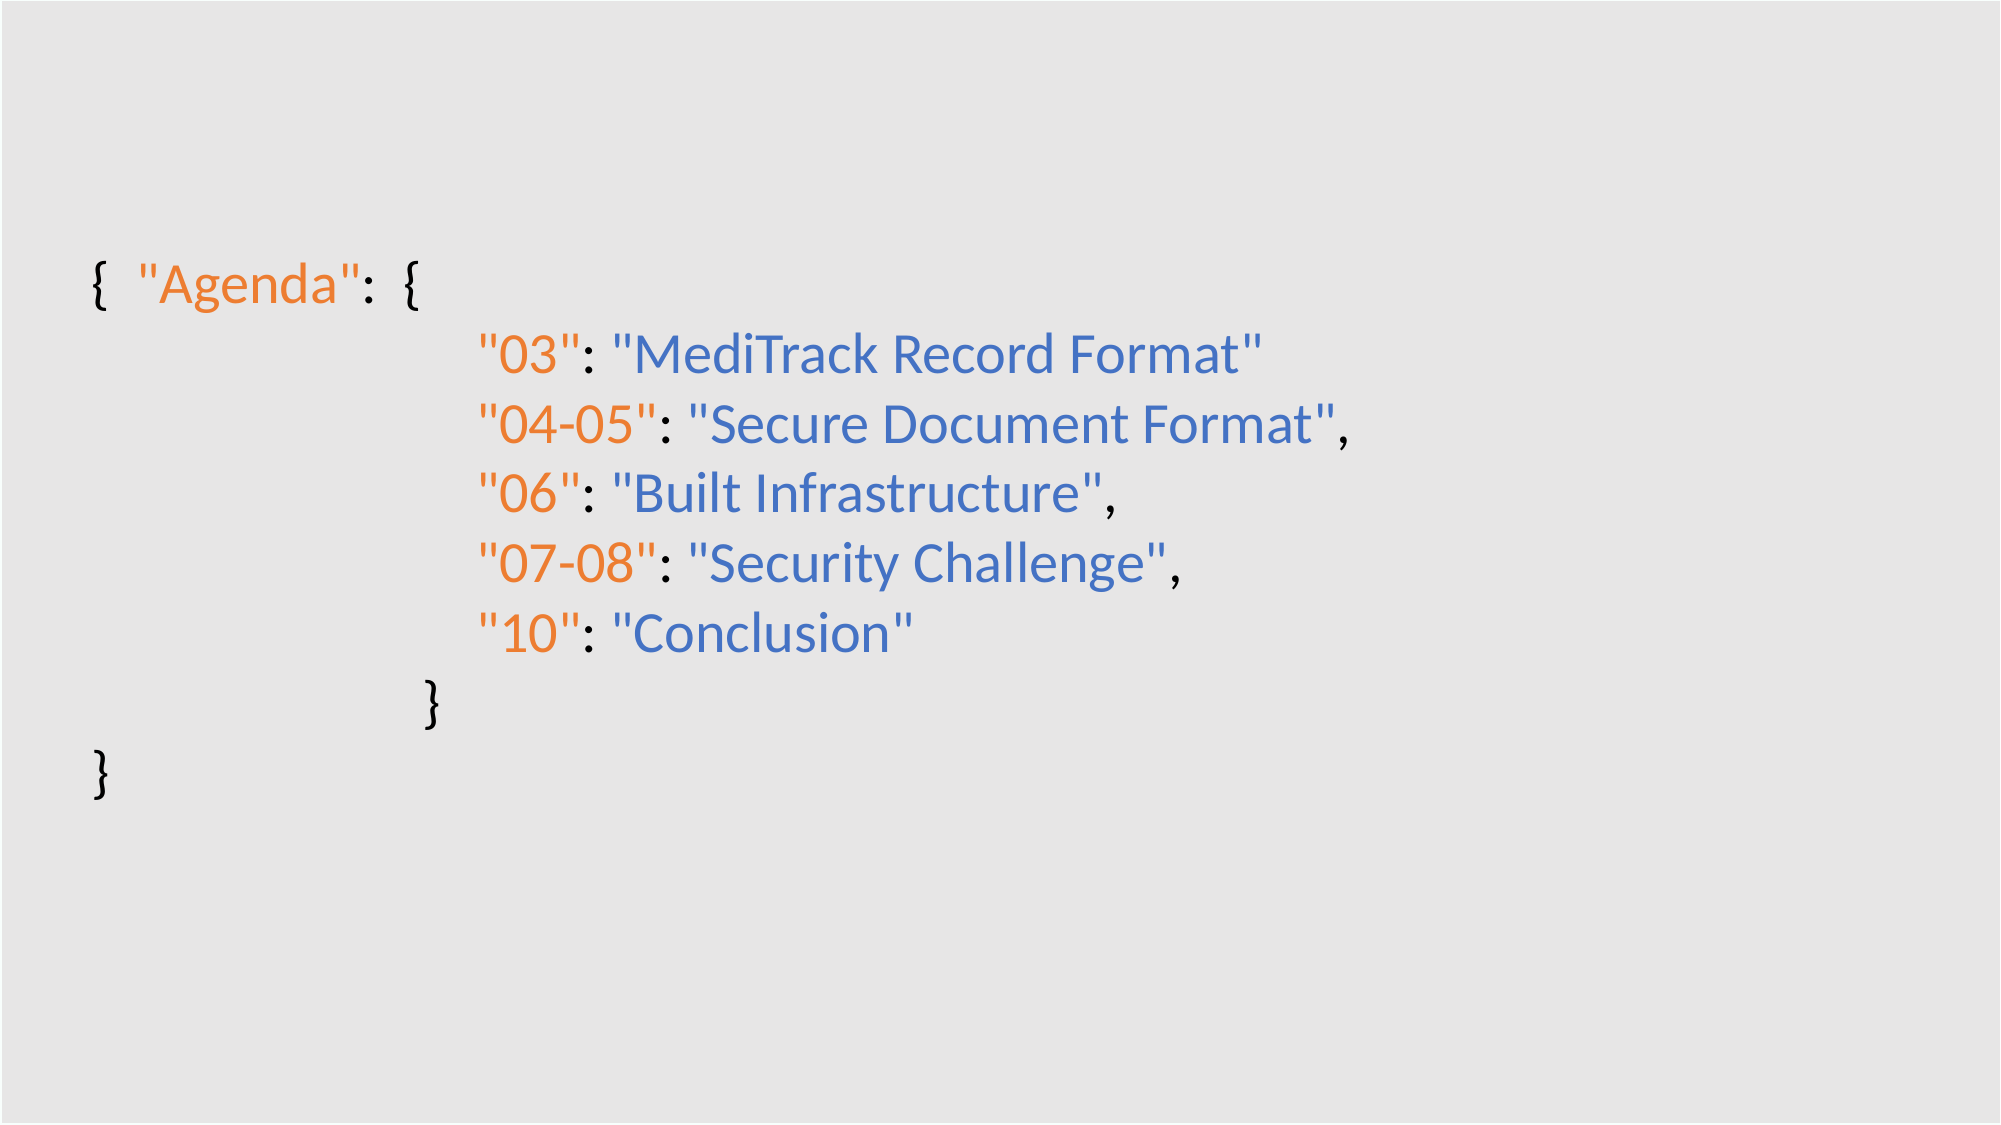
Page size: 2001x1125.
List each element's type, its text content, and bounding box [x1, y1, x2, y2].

text_box [0, 0, 2000, 1125]
text_box { "Agenda": { "03": "MediTrack Record Format" "04-05": "Secure Document Format", "06": "Built Infrastructure", "07-08": "Security Challenge", "10": "Conclusion" } } [76, 237, 1774, 813]
